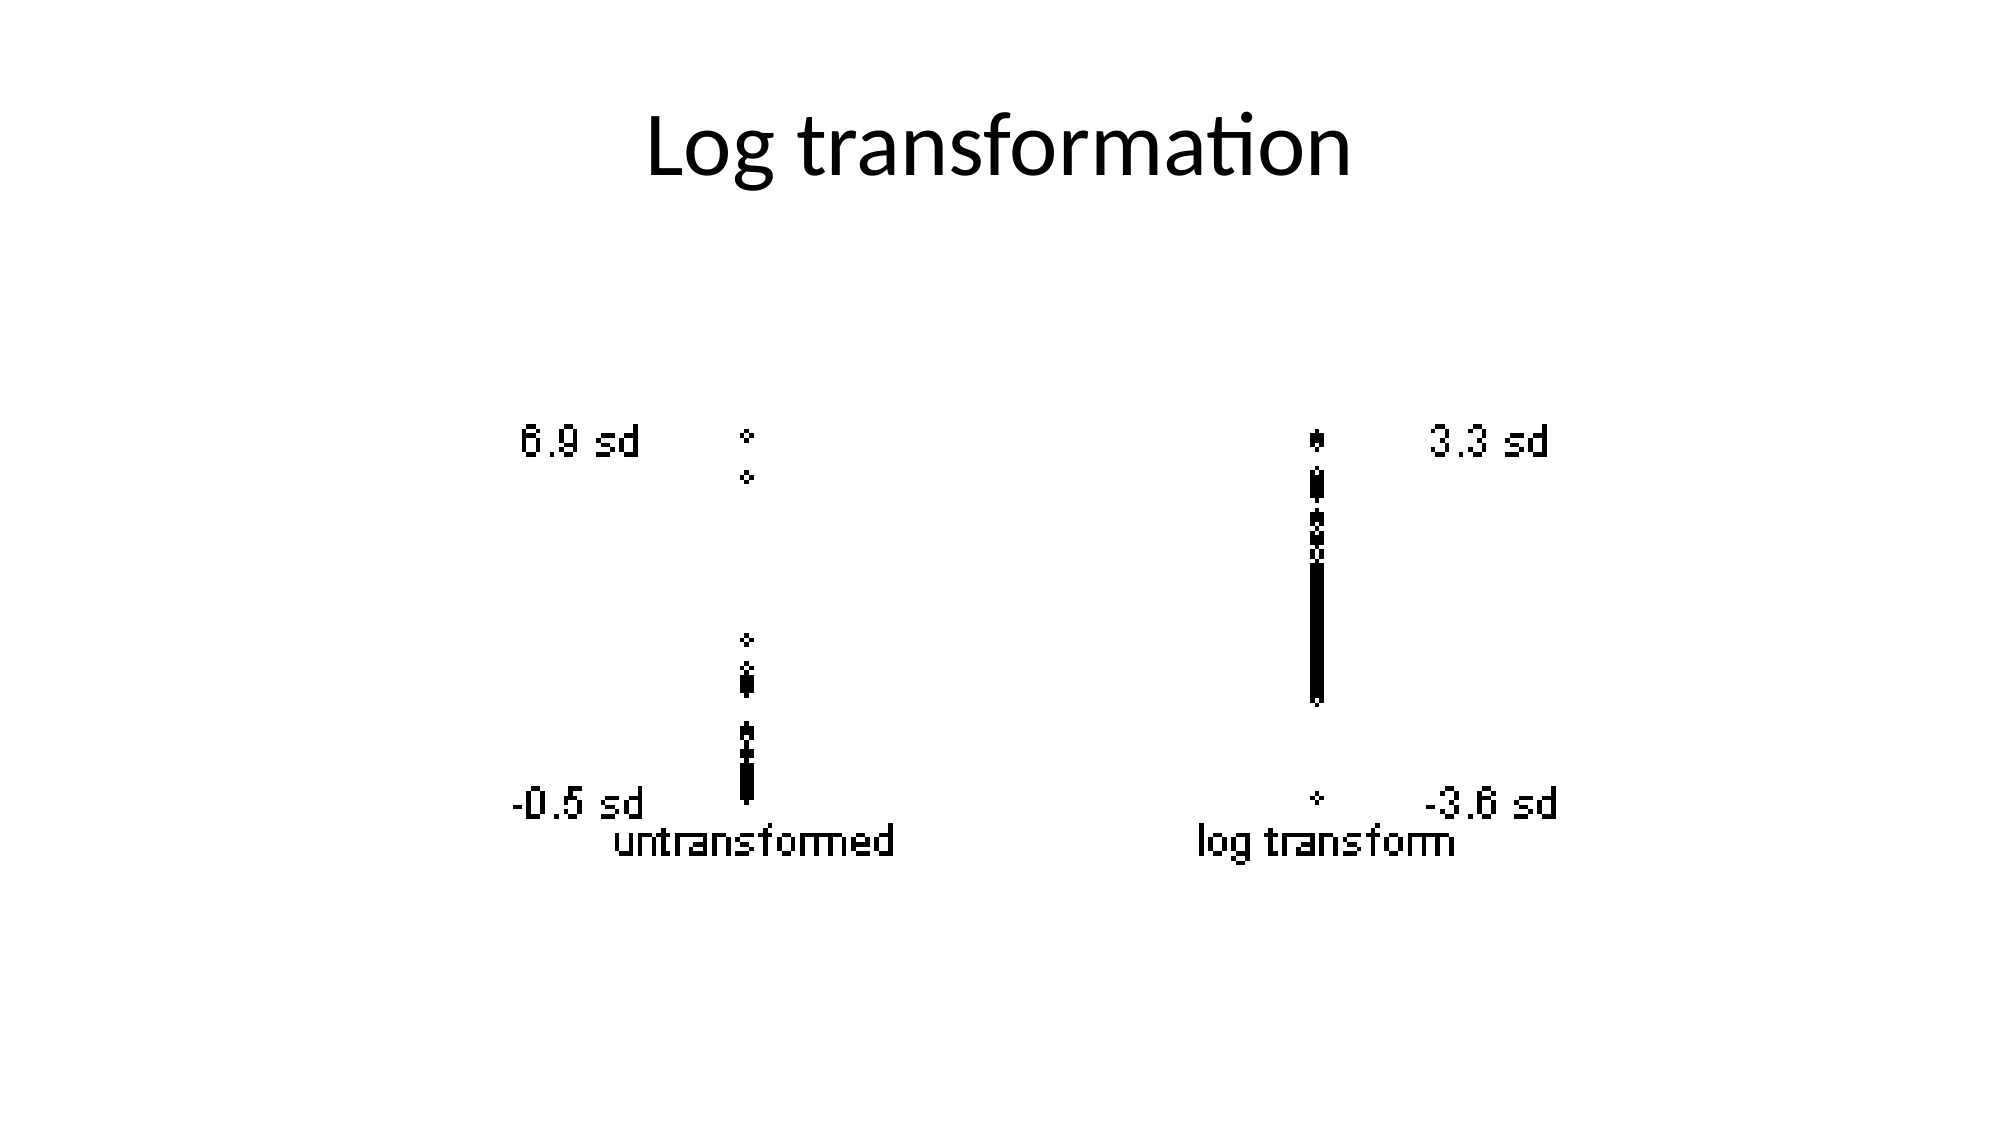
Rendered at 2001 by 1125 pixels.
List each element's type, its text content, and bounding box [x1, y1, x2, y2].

picture [257, 262, 1742, 1005]
title Log transformation [99, 45, 1900, 233]
